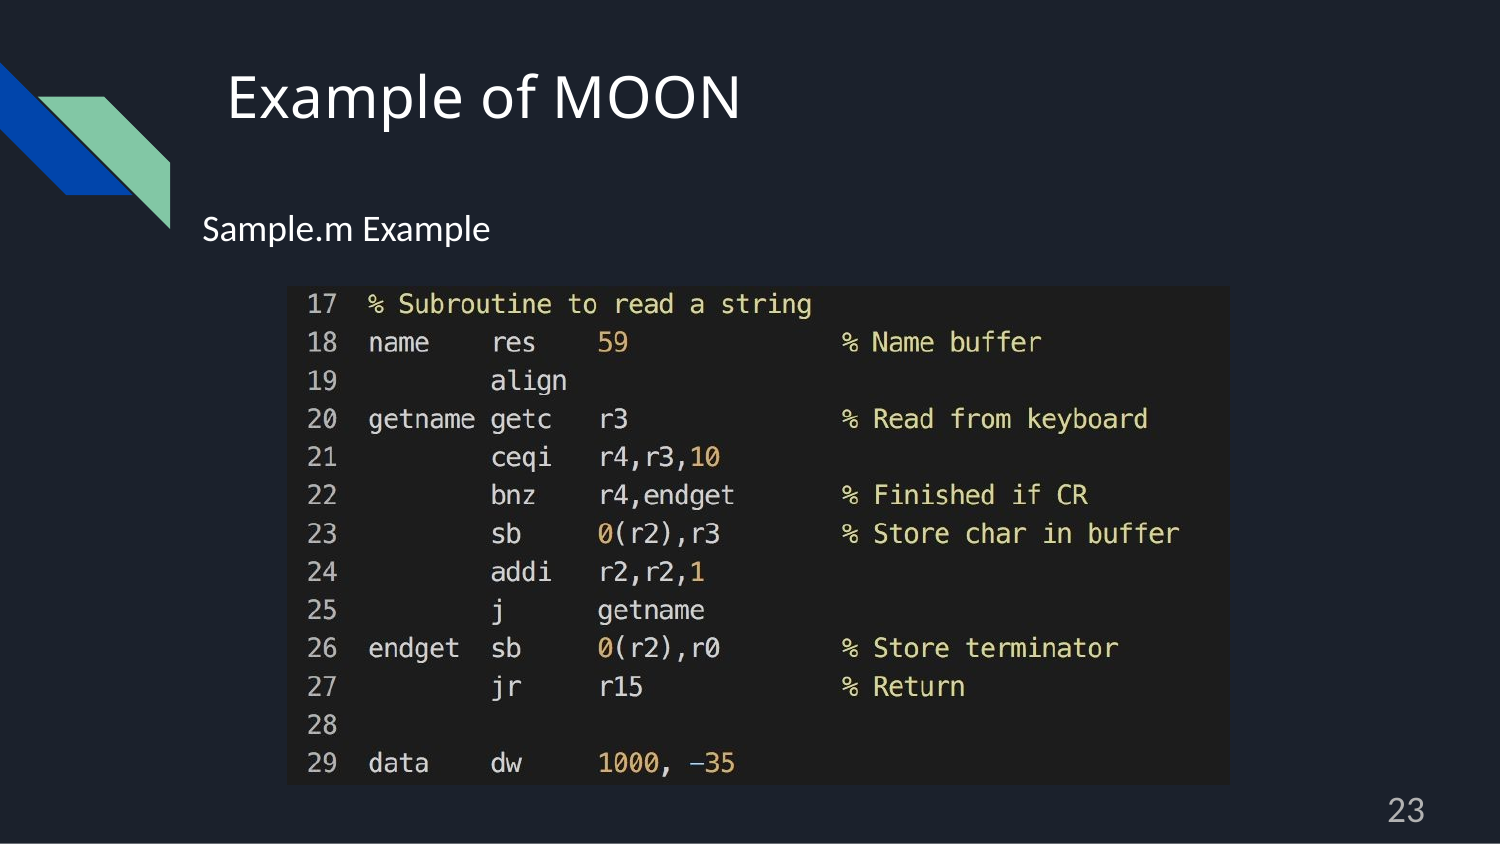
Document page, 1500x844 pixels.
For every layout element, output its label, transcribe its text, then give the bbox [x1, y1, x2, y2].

picture [287, 286, 1230, 786]
slide_number 23 [1080, 784, 1425, 827]
text_box Sample.m Example [187, 196, 863, 257]
text_box Example of MOON [224, 58, 982, 131]
